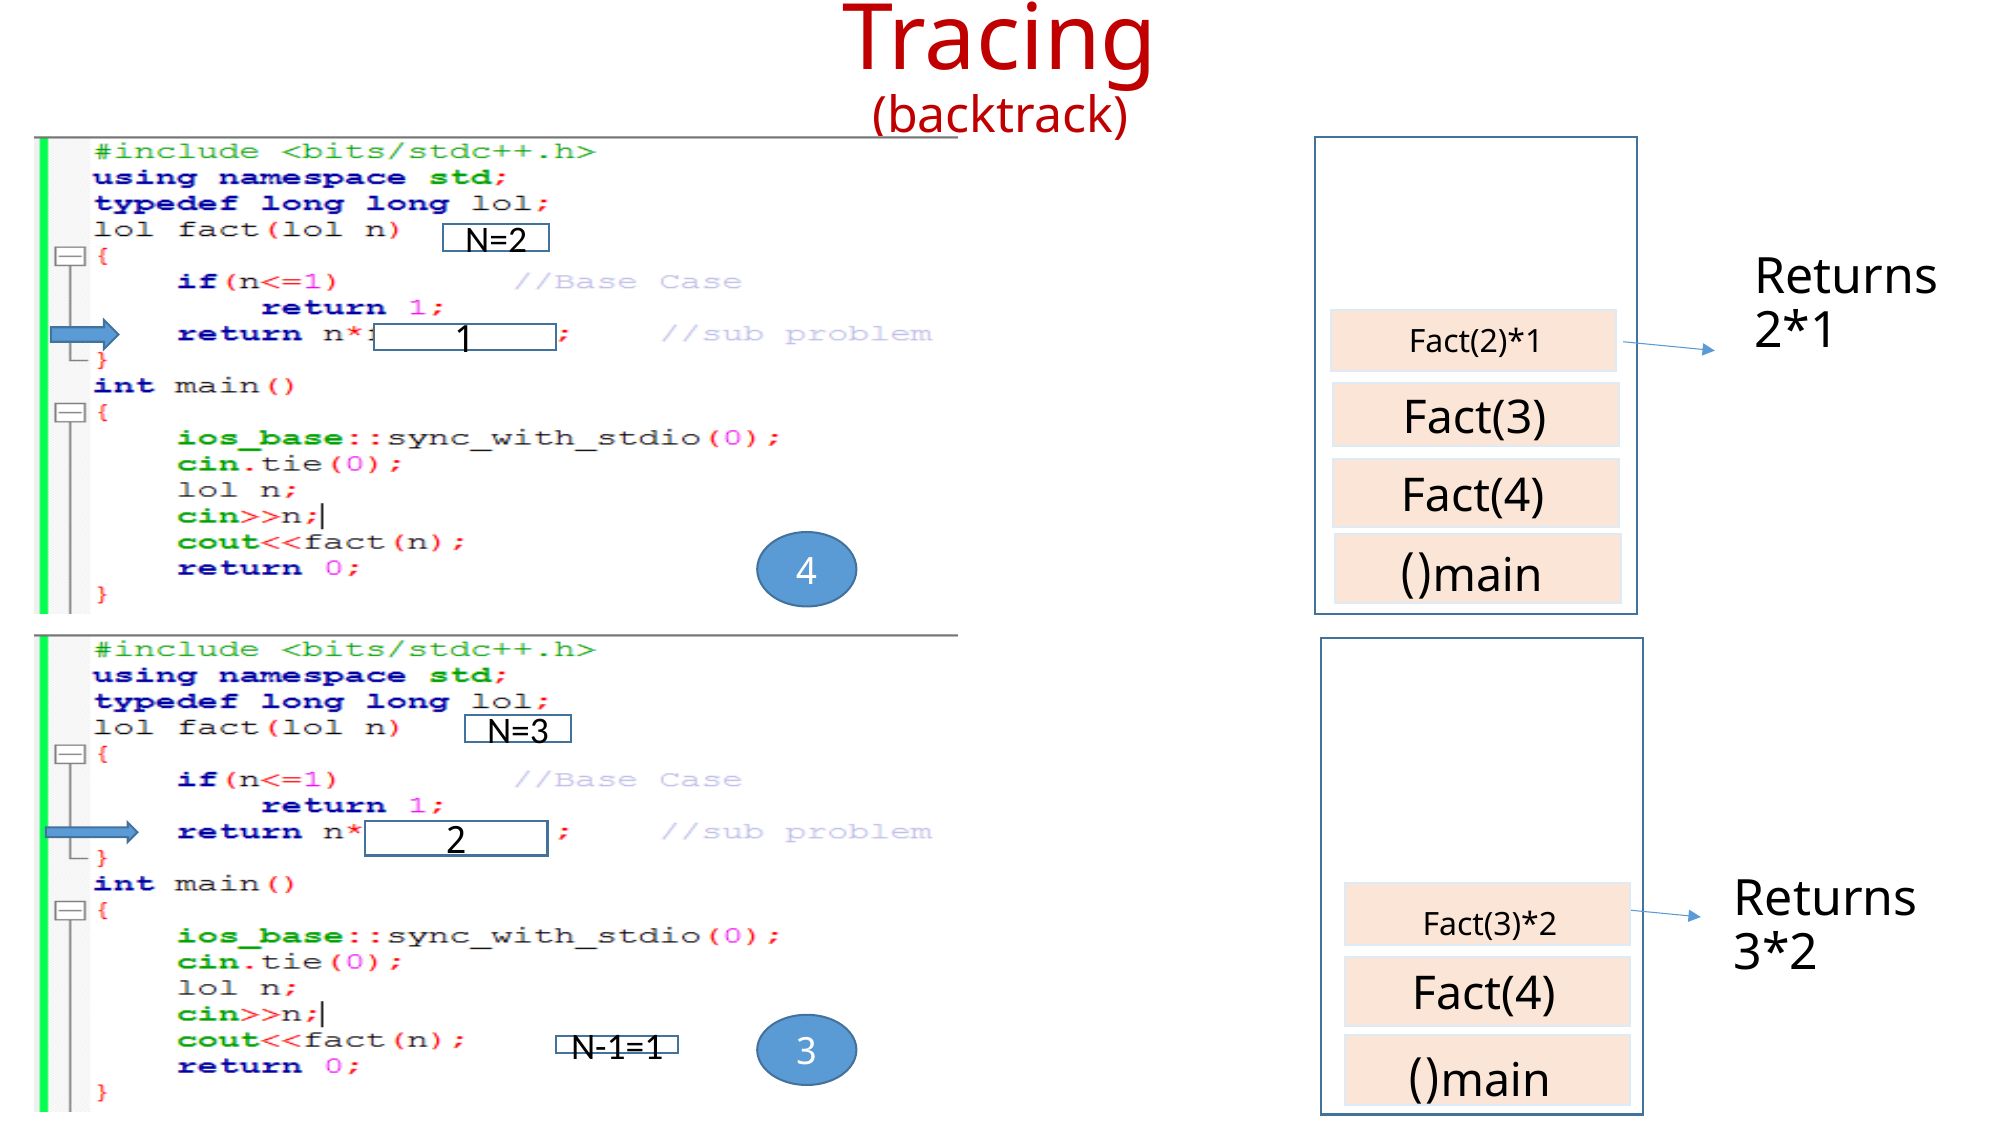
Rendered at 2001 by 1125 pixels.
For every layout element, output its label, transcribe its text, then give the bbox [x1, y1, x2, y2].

text_box Fact(3) [1385, 383, 1562, 454]
text_box [1571, 956, 1631, 1027]
text_box [1344, 956, 1396, 1027]
text_box main() [1390, 1046, 1566, 1117]
text_box Fact(3)*2 [1396, 889, 1573, 960]
text_box [1332, 458, 1620, 528]
picture [34, 136, 958, 614]
text_box [1344, 1034, 1631, 1106]
text_box [1320, 637, 1644, 1116]
text_box [1314, 136, 1638, 615]
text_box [1609, 908, 1701, 917]
text_box [1332, 382, 1620, 447]
text_box main() [1382, 540, 1558, 612]
text_box [1344, 882, 1631, 946]
text_box Returns 2*1 [1739, 209, 2000, 398]
text_box [1334, 533, 1622, 604]
picture [34, 634, 958, 1112]
text_box [1330, 309, 1383, 372]
text_box [1559, 309, 1617, 372]
title Tracing (backtrack) [137, 0, 1863, 206]
text_box Fact(2)*1 [1383, 306, 1559, 377]
text_box Returns 3*2 [1719, 832, 1980, 1021]
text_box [1623, 341, 1715, 351]
text_box Fact(4) [1395, 959, 1571, 1030]
text_box Fact(4) [1384, 461, 1560, 532]
